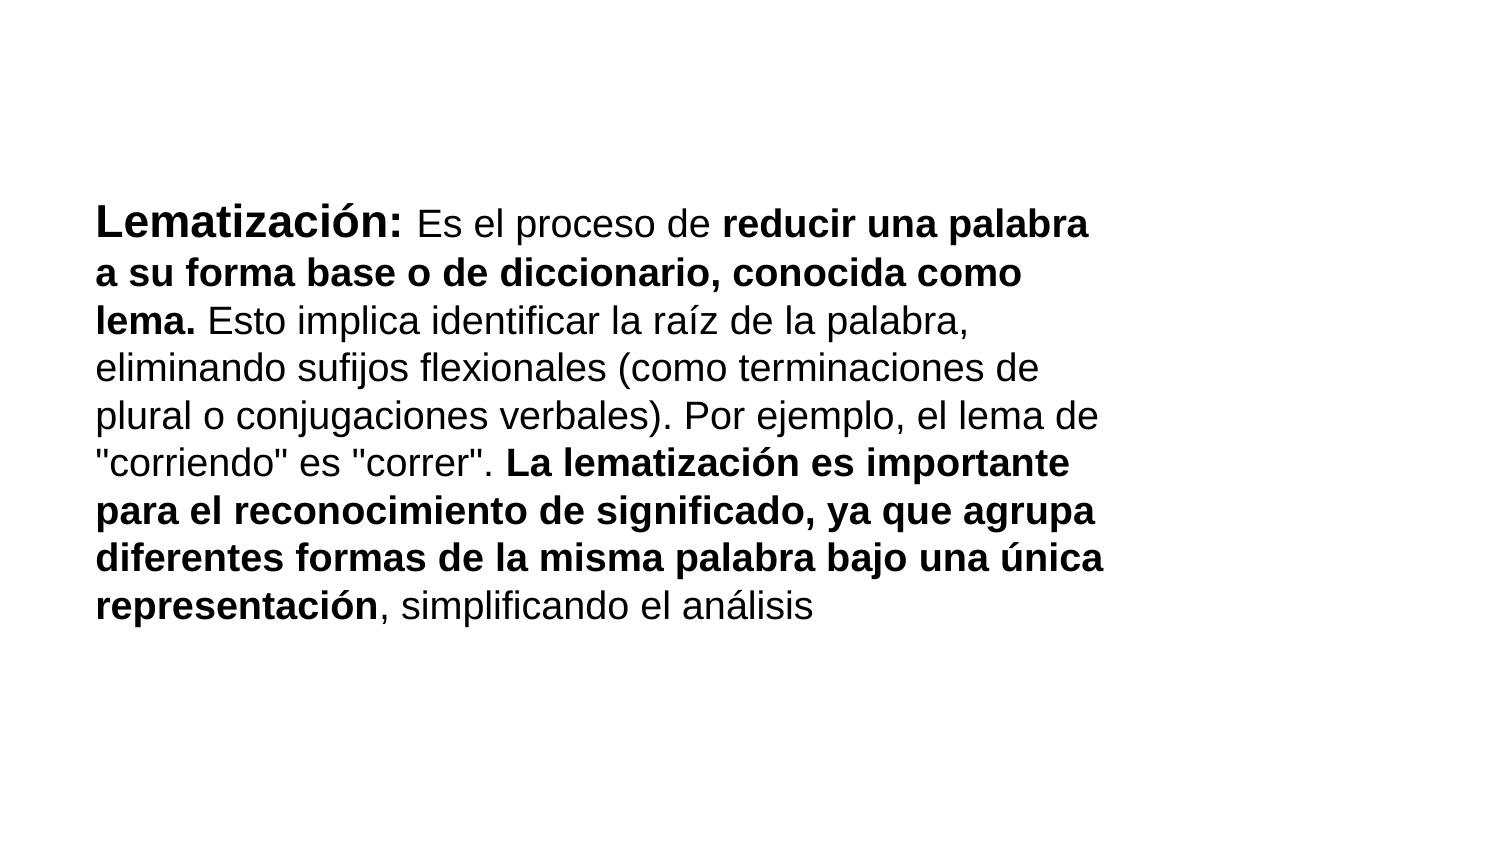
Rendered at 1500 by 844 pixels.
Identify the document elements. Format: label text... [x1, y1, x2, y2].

title Lematización: Es el proceso de reducir una palabra a su forma base o de diccionario, conocida como lema. Esto implica identificar la raíz de la palabra, eliminando sufijos flexionales (como terminaciones de plural o conjugaciones verbales). Por ejemplo, el lema de "corriendo" es "correr". La lematización es importante para el reconocimiento de significado, ya que agrupa diferentes formas de la misma palabra bajo una única representación, simplificando el análisis [80, 73, 1125, 745]
